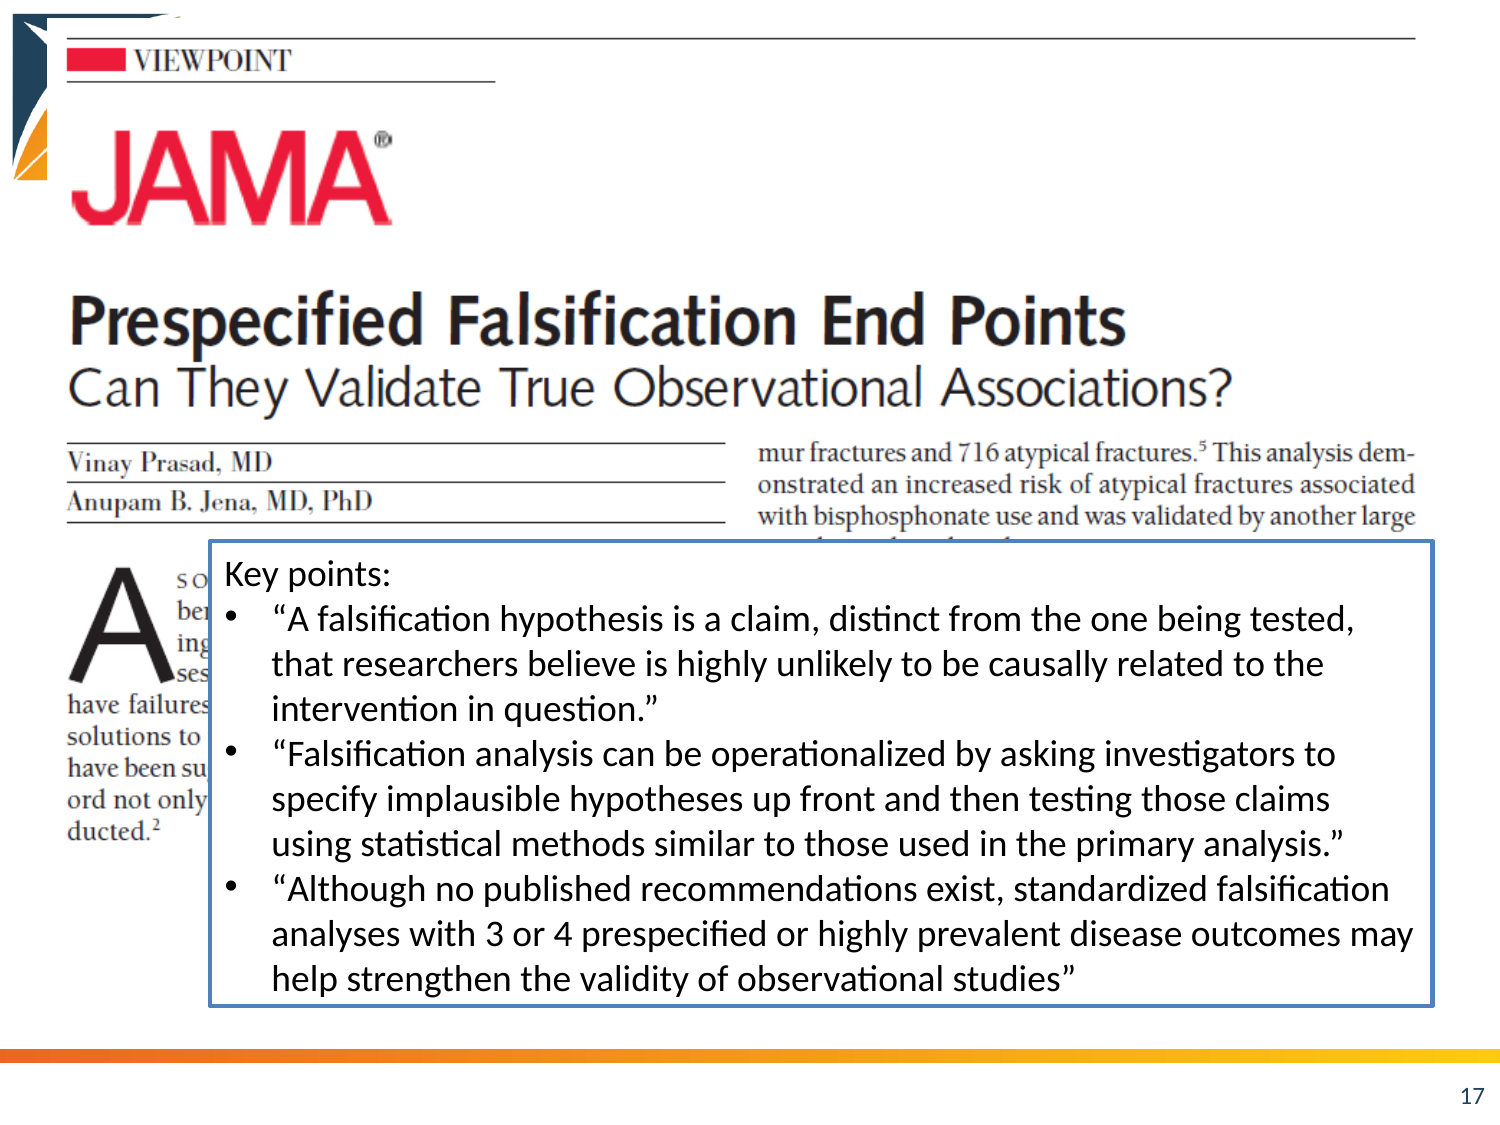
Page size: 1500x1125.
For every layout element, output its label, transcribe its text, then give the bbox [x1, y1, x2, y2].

picture [0, 0, 206, 200]
text_box Key points: “A falsification hypothesis is a claim, distinct from the one being tested, that researchers believe is highly unlikely to be causally related to the intervention in question.” “Falsification analysis can be operationalized by asking investigators to specify implausible hypotheses up front and then testing those claims using statistical methods similar to those used in the primary analysis.” “Although no published recommendations exist, standardized falsification analyses with 3 or 4 prespecified or highly prevalent disease outcomes may help strengthen the validity of observational studies” [208, 973, 1435, 1008]
slide_number 17 [1149, 1065, 1500, 1125]
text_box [46, 18, 1433, 969]
